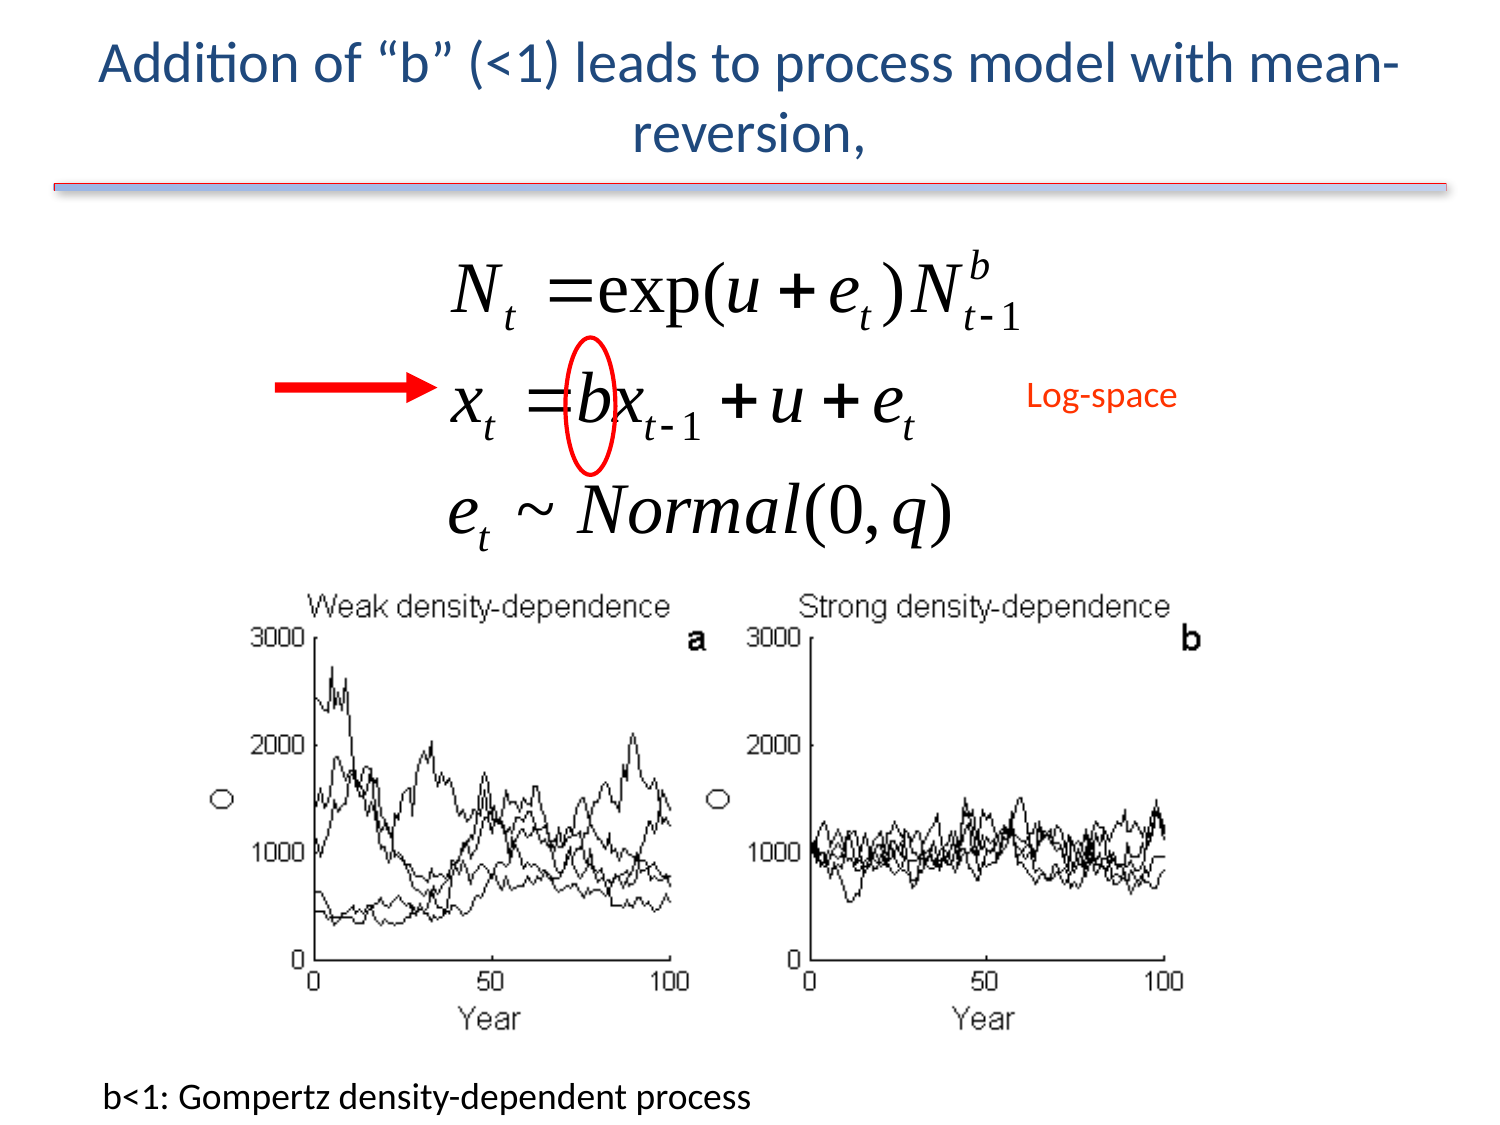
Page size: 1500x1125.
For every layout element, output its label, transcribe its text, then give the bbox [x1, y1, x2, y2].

text_box [53, 183, 1447, 191]
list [437, 235, 1030, 560]
picture [149, 562, 1276, 1051]
text_box b<1: Gompertz density-dependent process [87, 1064, 1378, 1125]
text_box [274, 381, 432, 394]
text_box Log-space [1034, 362, 1194, 423]
title Addition of “b” (<1) leads to process model with mean-reversion, [0, 0, 1500, 188]
